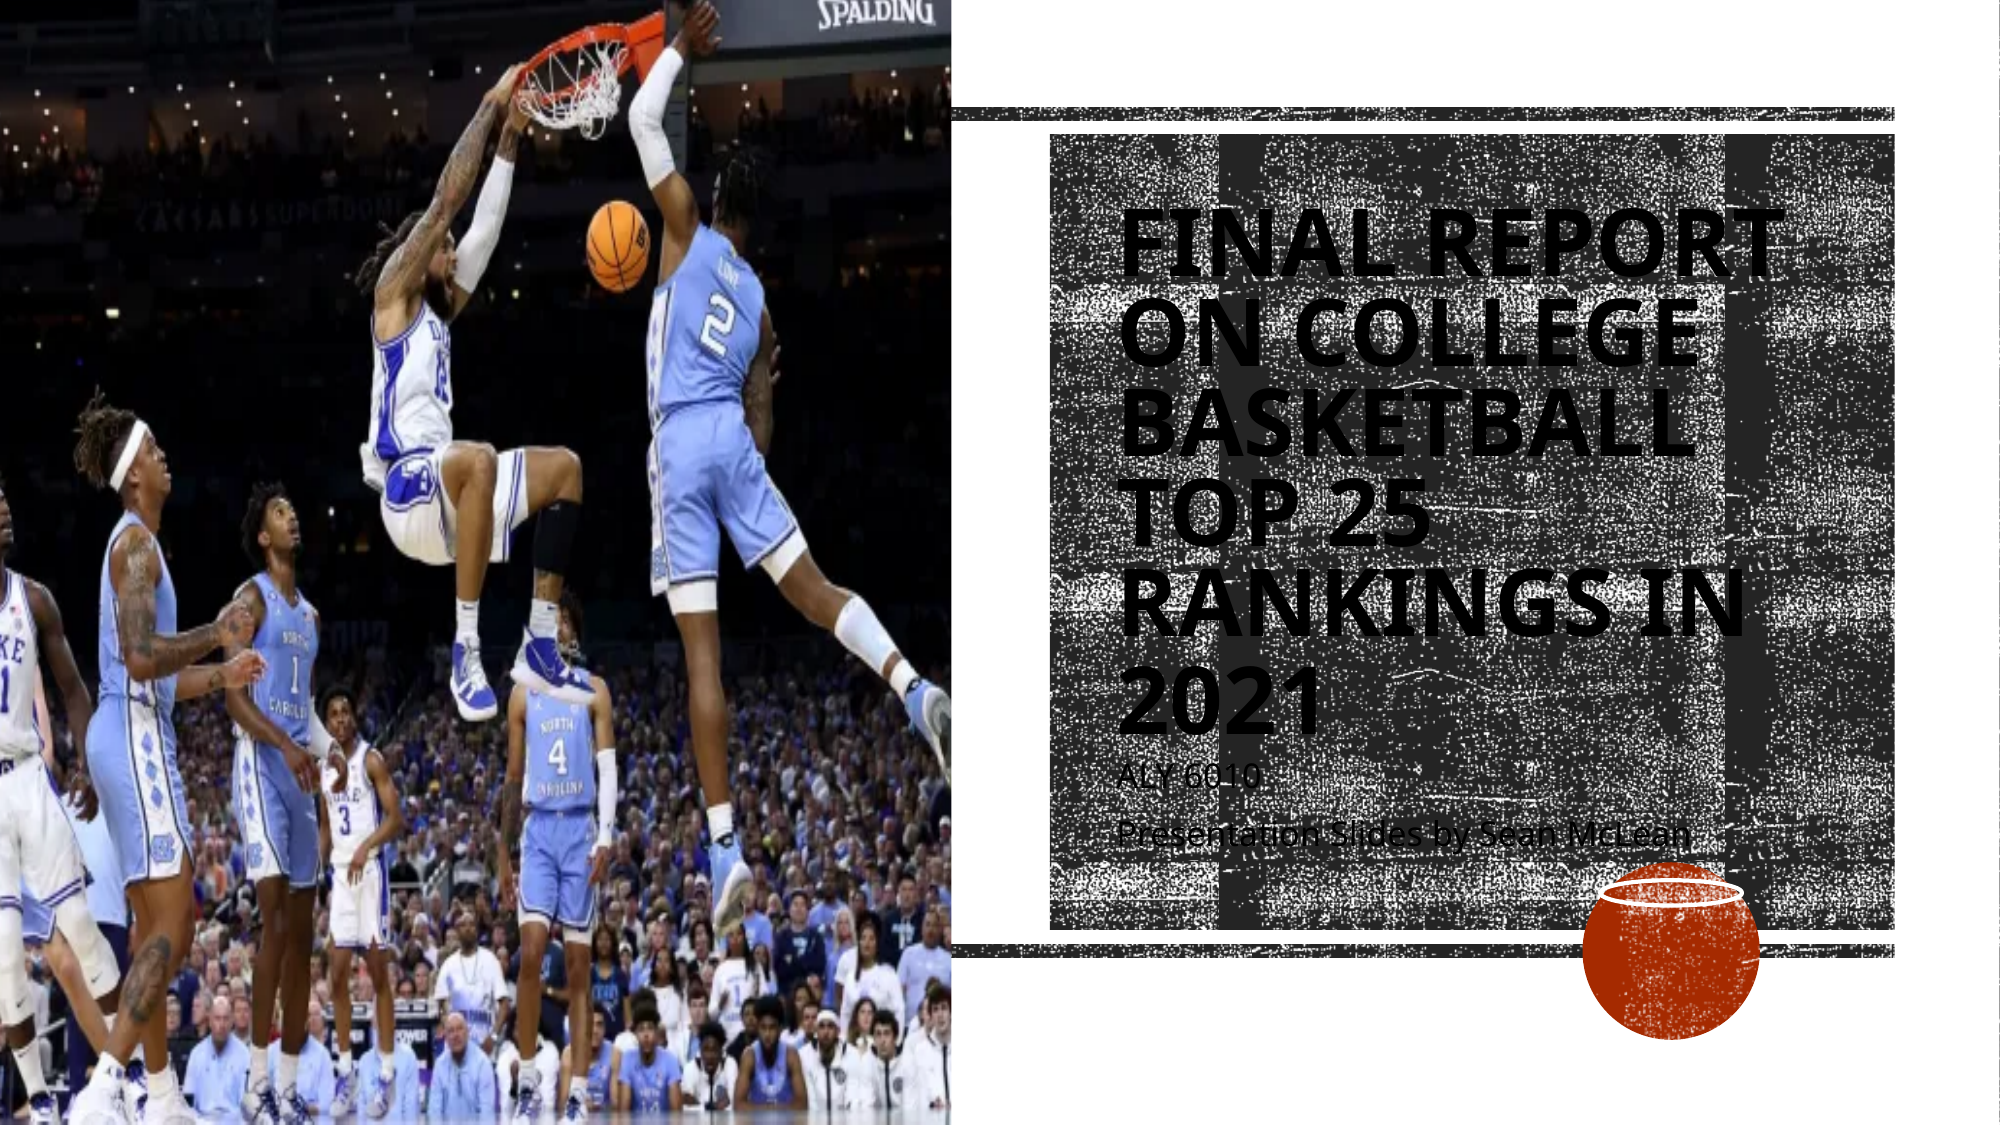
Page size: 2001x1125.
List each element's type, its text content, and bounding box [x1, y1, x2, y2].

text_box [952, 106, 1896, 121]
title Final report on college basketball top 25 rankings in 2021 [1101, 172, 1859, 751]
text_box [1049, 134, 1896, 939]
list ALY 6010 Presentation Slides by Sean McLean [1101, 751, 1859, 862]
text_box [952, 943, 1582, 959]
text_box [1760, 943, 1896, 959]
picture [0, 0, 952, 1125]
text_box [1585, 669, 1758, 842]
text_box [952, 0, 2000, 1125]
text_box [1584, 864, 1758, 1037]
